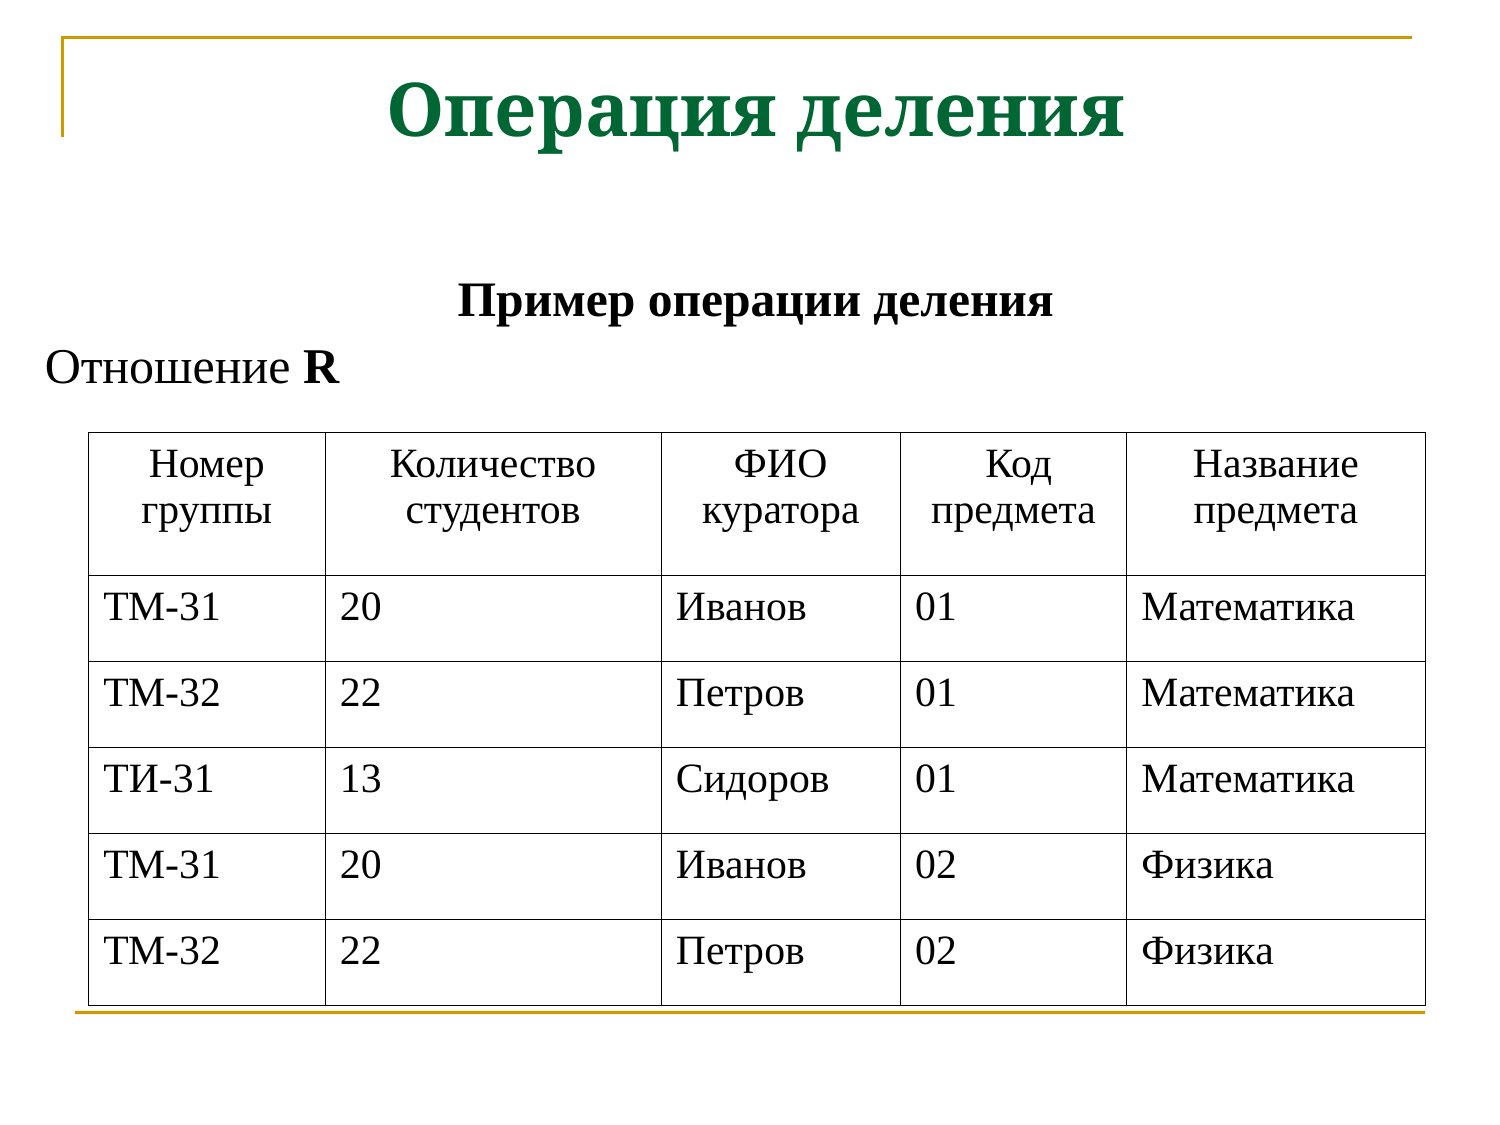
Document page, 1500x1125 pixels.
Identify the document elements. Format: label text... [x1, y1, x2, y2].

table_cell Физика [1127, 834, 1425, 919]
table_cell ТМ-32 [89, 662, 325, 747]
table_cell Петров [662, 662, 900, 747]
text_box Операция деления Пример операции деления [312, 54, 1199, 421]
table_header Название предмета [1127, 433, 1425, 575]
table_cell Иванов [662, 834, 900, 919]
table_cell ТИ-31 [89, 748, 325, 833]
table_cell 02 [901, 920, 1126, 1005]
table_cell 01 [901, 748, 1126, 833]
table_cell Математика [1127, 748, 1425, 833]
table_cell 02 [901, 834, 1126, 919]
table_header Код предмета [901, 433, 1126, 575]
table_cell Петров [662, 920, 900, 1005]
table_cell ТМ-32 [89, 920, 325, 1005]
table_header Количество студентов [326, 433, 661, 575]
text_box Отношение R [29, 326, 355, 402]
table_cell 20 [326, 576, 661, 661]
table_cell Математика [1127, 662, 1425, 747]
table_cell ТМ-31 [89, 834, 325, 919]
table_header ФИО куратора [662, 433, 900, 575]
table_cell 01 [901, 576, 1126, 661]
table_cell Математика [1127, 576, 1425, 661]
table_cell Сидоров [662, 748, 900, 833]
table_cell ТМ-31 [89, 576, 325, 661]
table_cell 20 [326, 834, 661, 919]
table_cell 22 [326, 920, 661, 1005]
table_cell 01 [901, 662, 1126, 747]
table_header Номер группы [89, 433, 325, 575]
table_cell Иванов [662, 576, 900, 661]
table_cell 13 [326, 748, 661, 833]
table_cell Физика [1127, 920, 1425, 1005]
table_cell 22 [326, 662, 661, 747]
